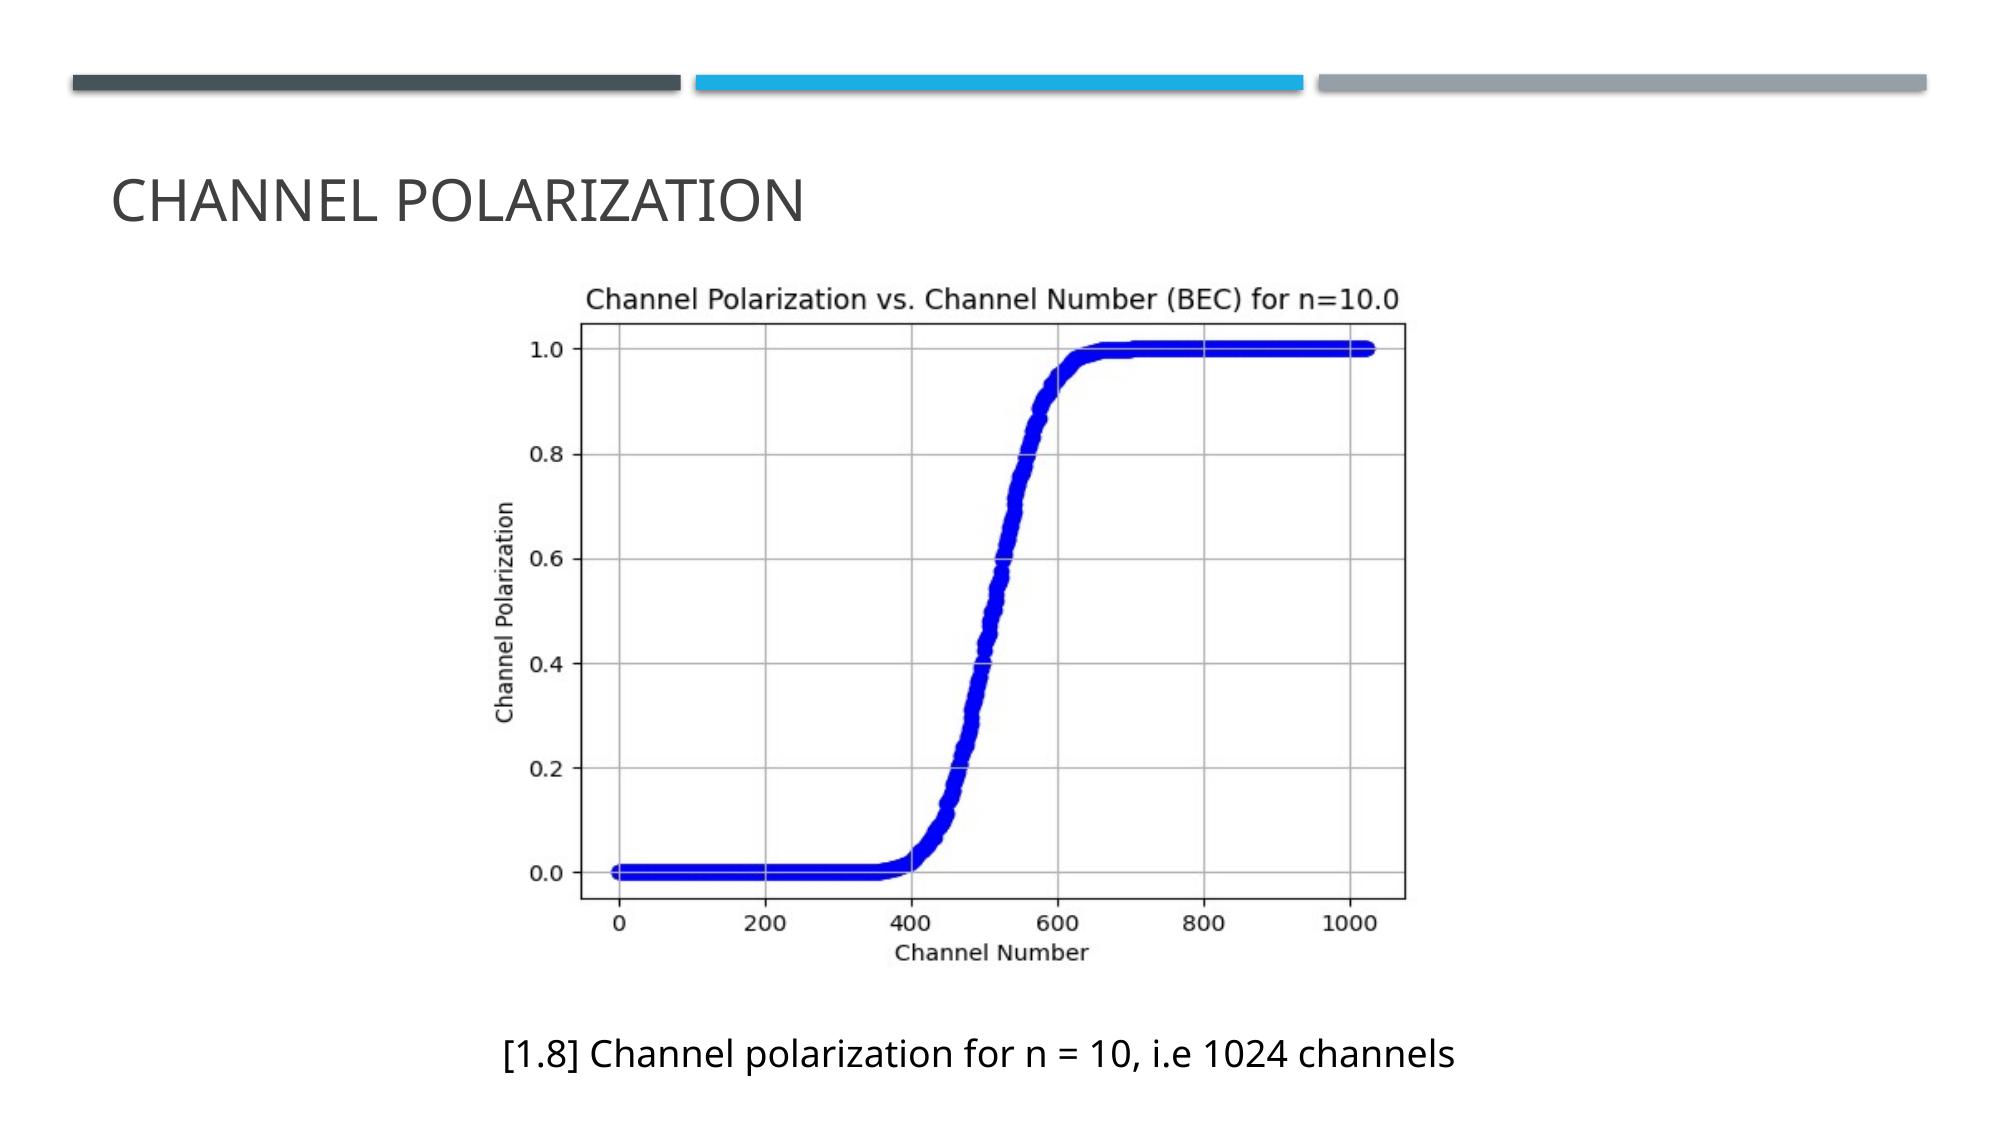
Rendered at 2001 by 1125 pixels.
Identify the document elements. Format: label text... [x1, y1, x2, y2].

text_box [1.8] Channel polarization for n = 10, i.e 1024 channels [448, 1022, 1511, 1083]
title Channel polarization [95, 115, 1905, 311]
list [447, 233, 1511, 981]
